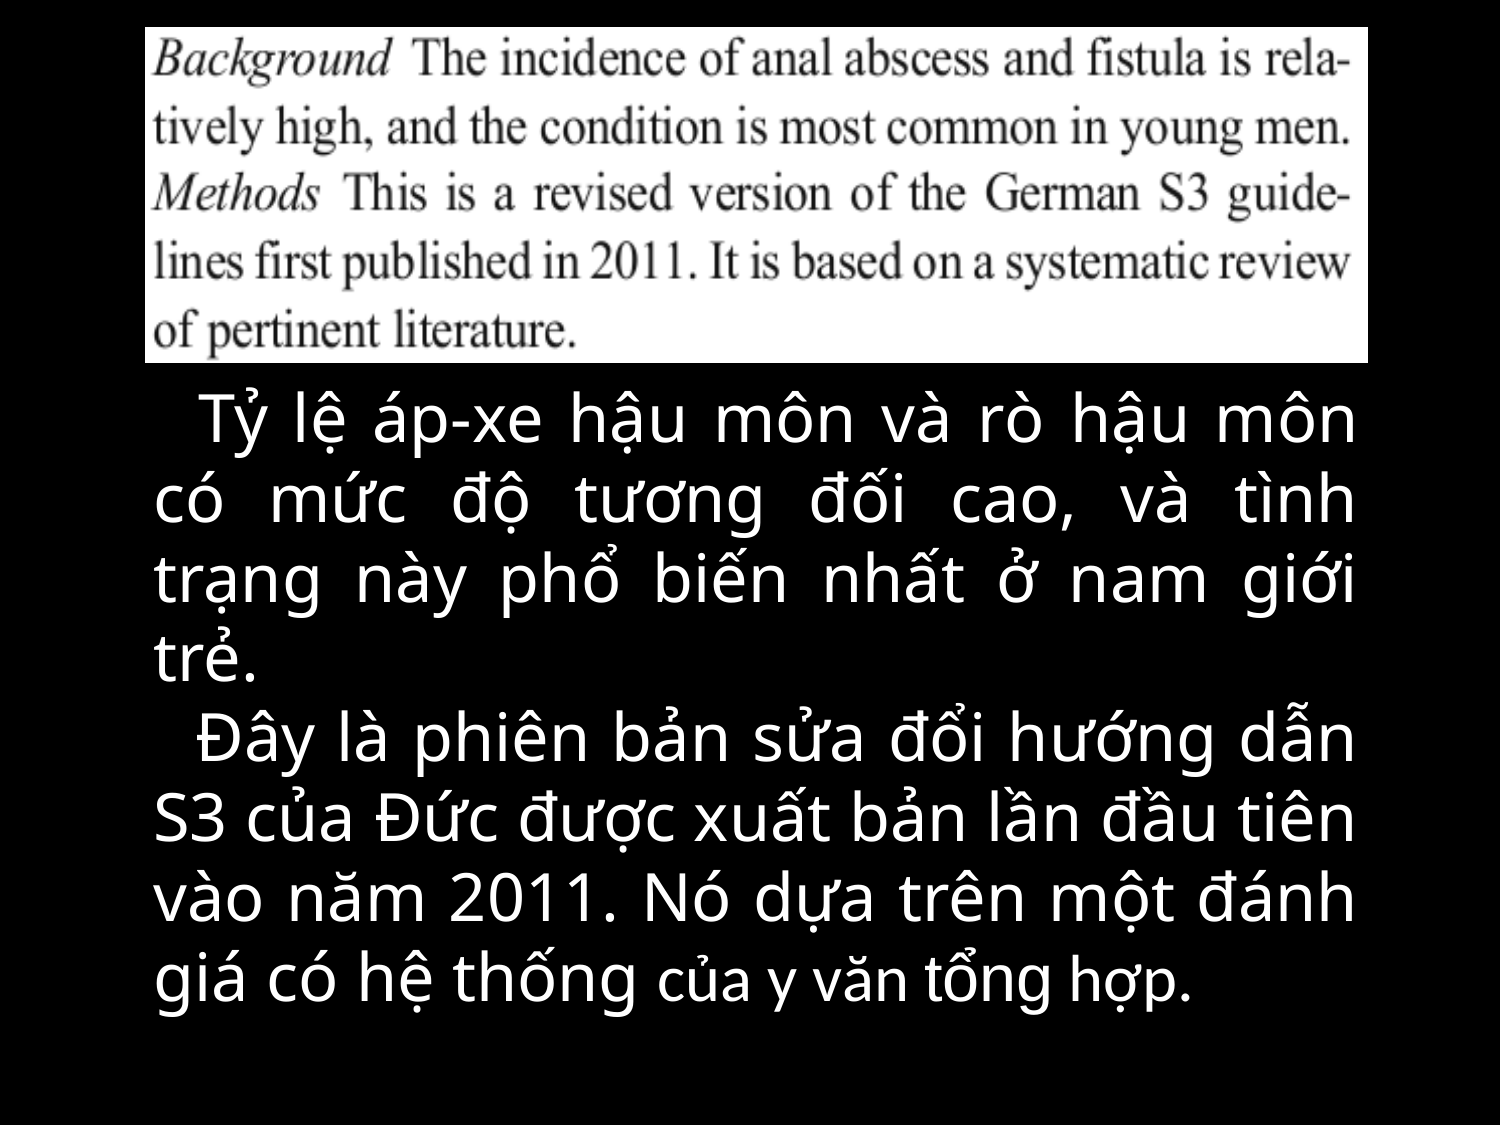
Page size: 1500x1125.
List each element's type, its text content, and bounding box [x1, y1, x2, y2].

text_box Tỷ lệ áp-xe hậu môn và rò hậu môn có mức độ tương đối cao, và tình trạng này phổ biến nhất ở nam giới trẻ. Đây là phiên bản sửa đổi hướng dẫn S3 của Đức được xuất bản lần đầu tiên vào năm 2011. Nó dựa trên một đánh giá có hệ thống của y văn tổng hợp. [153, 375, 1360, 1015]
picture [145, 27, 1368, 363]
